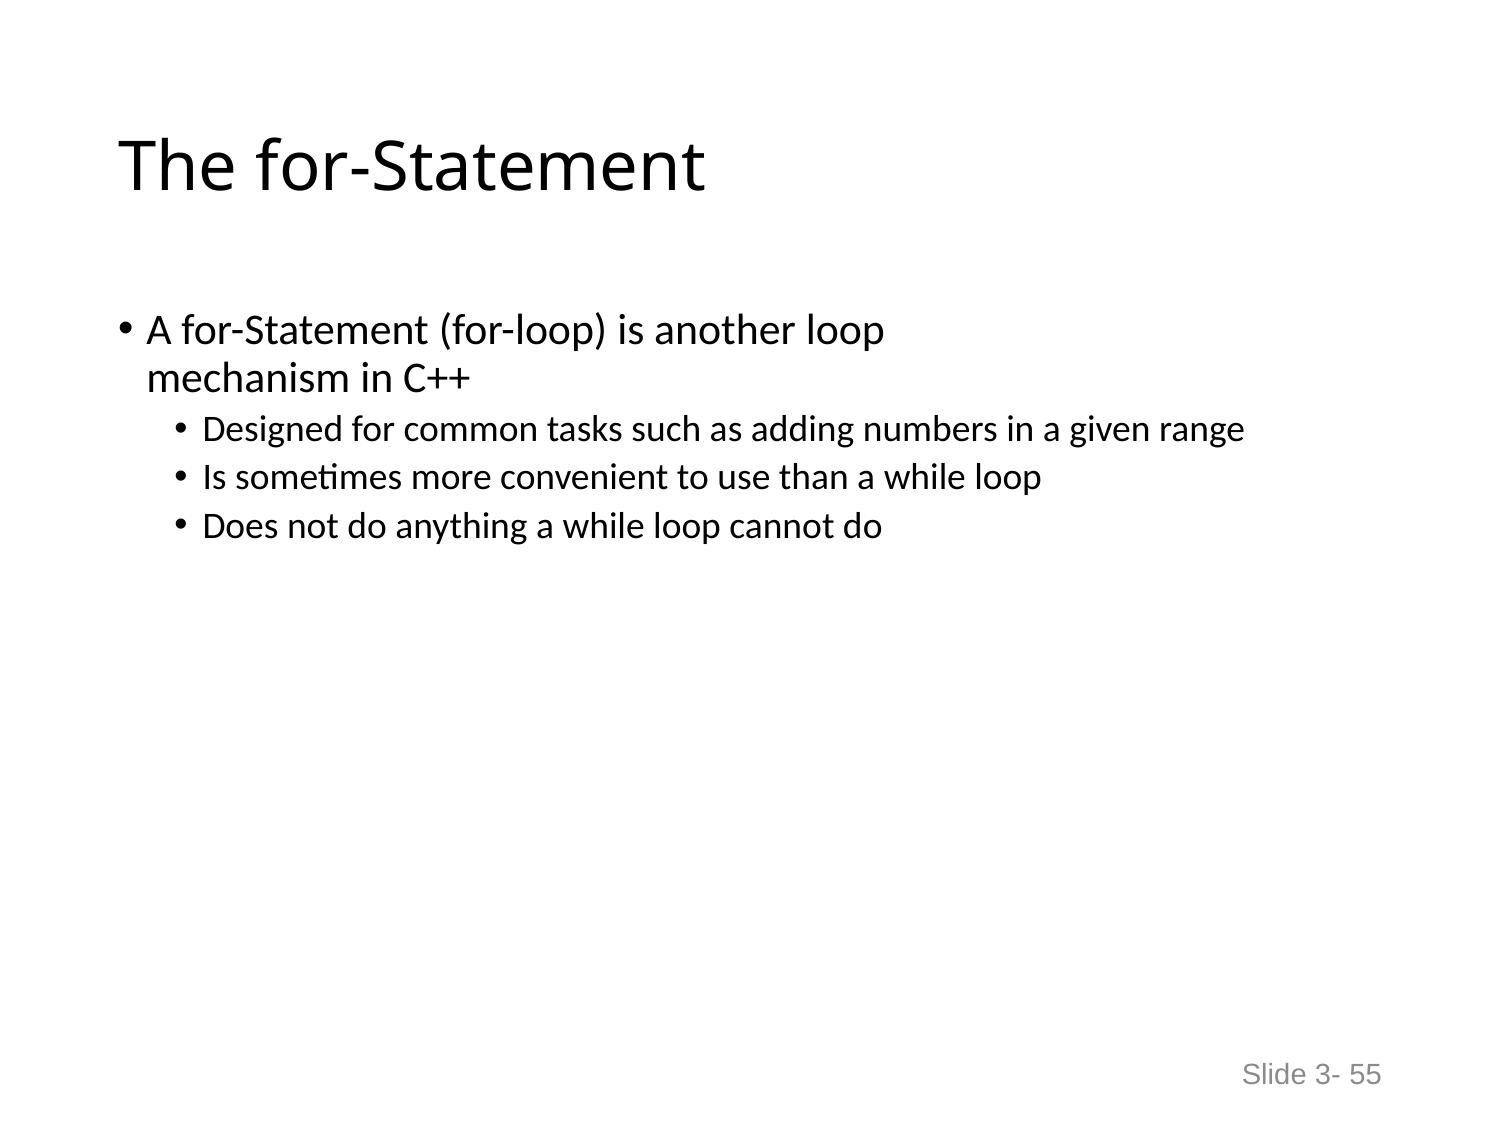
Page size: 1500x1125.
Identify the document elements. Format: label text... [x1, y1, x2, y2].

slide_number Slide 3- 55 [1059, 1042, 1397, 1103]
list A for-Statement (for-loop) is another loop mechanism in C++ Designed for common tasks such as adding numbers in a given range Is sometimes more convenient to use than a while loop Does not do anything a while loop cannot do [103, 299, 1397, 1014]
title The for-Statement [103, 59, 1397, 278]
